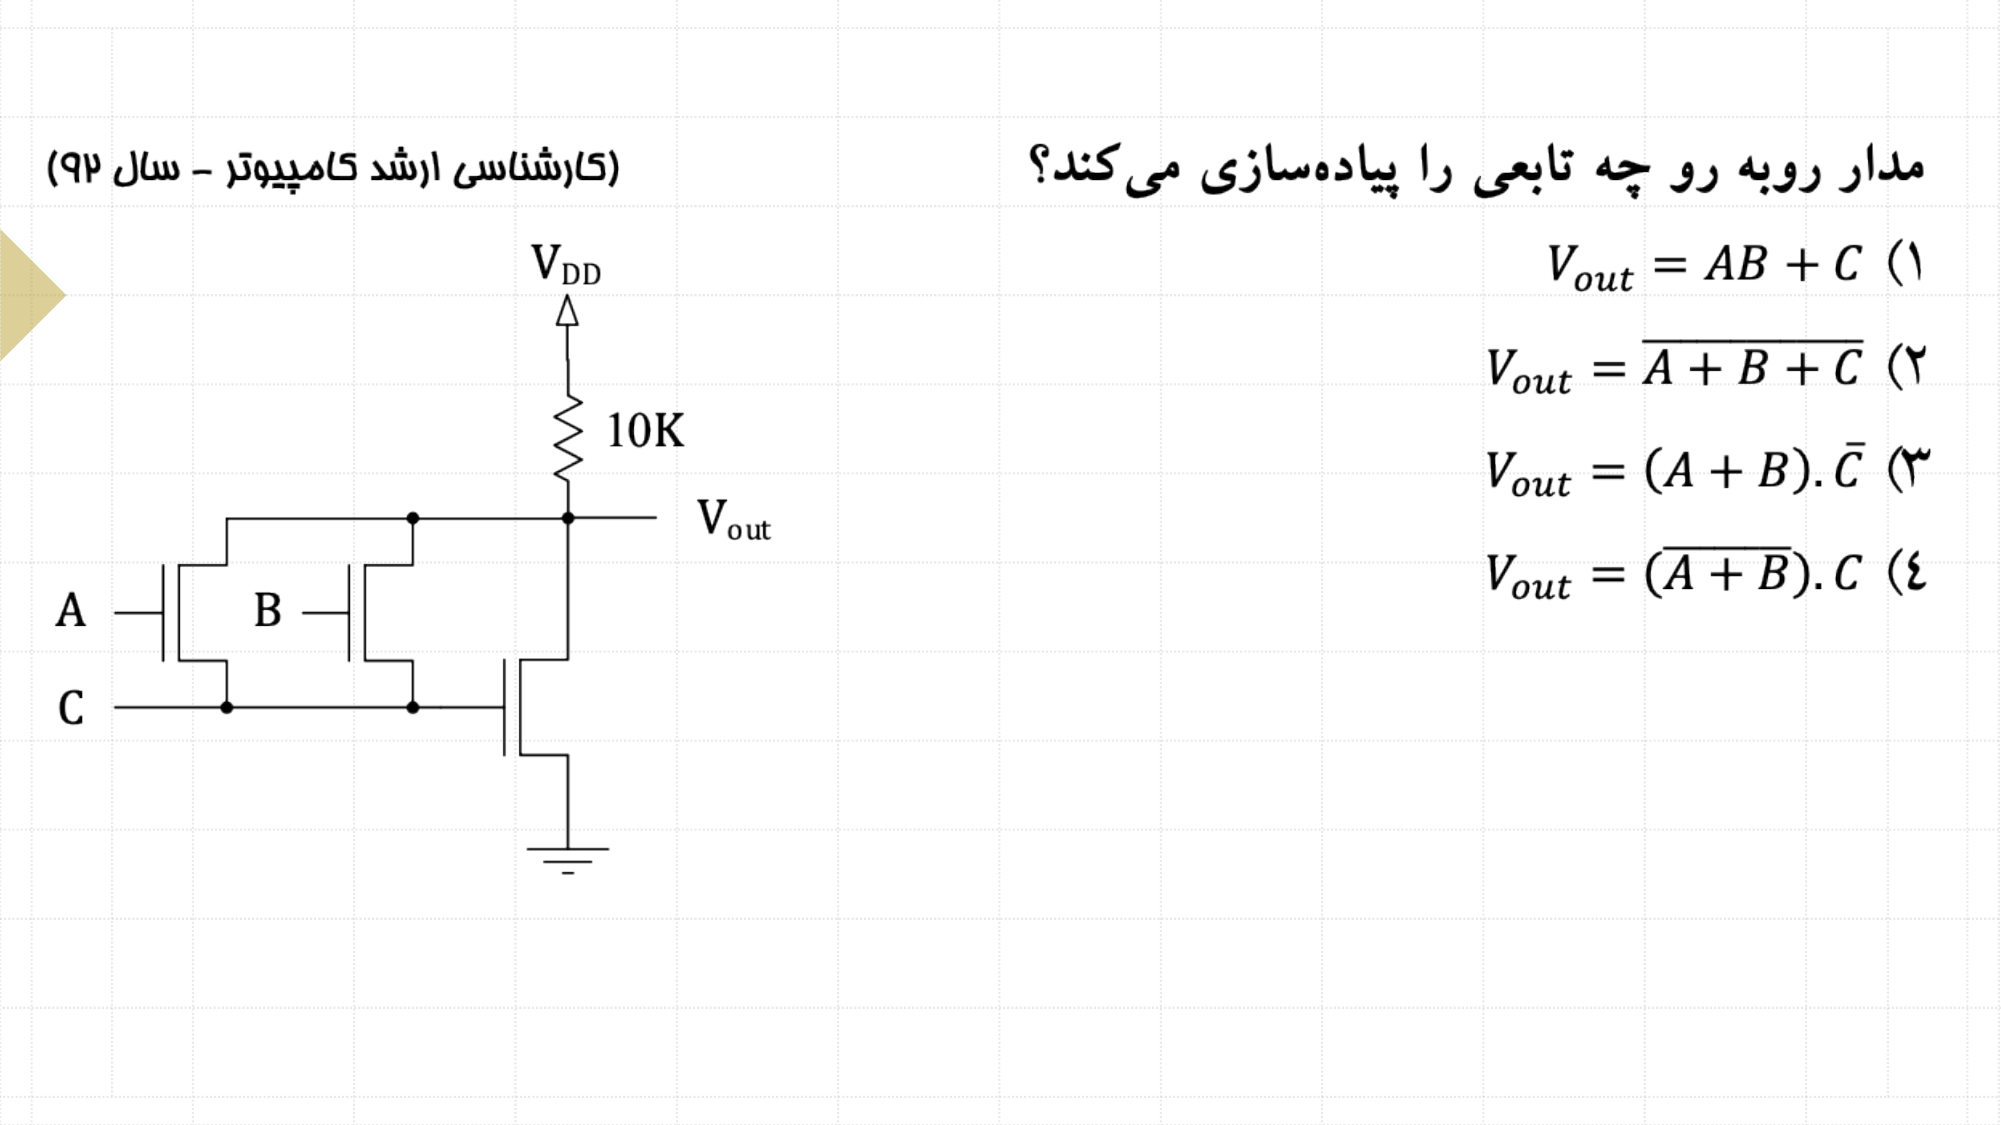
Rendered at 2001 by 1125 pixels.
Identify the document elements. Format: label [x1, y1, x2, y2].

picture [0, 123, 1937, 912]
